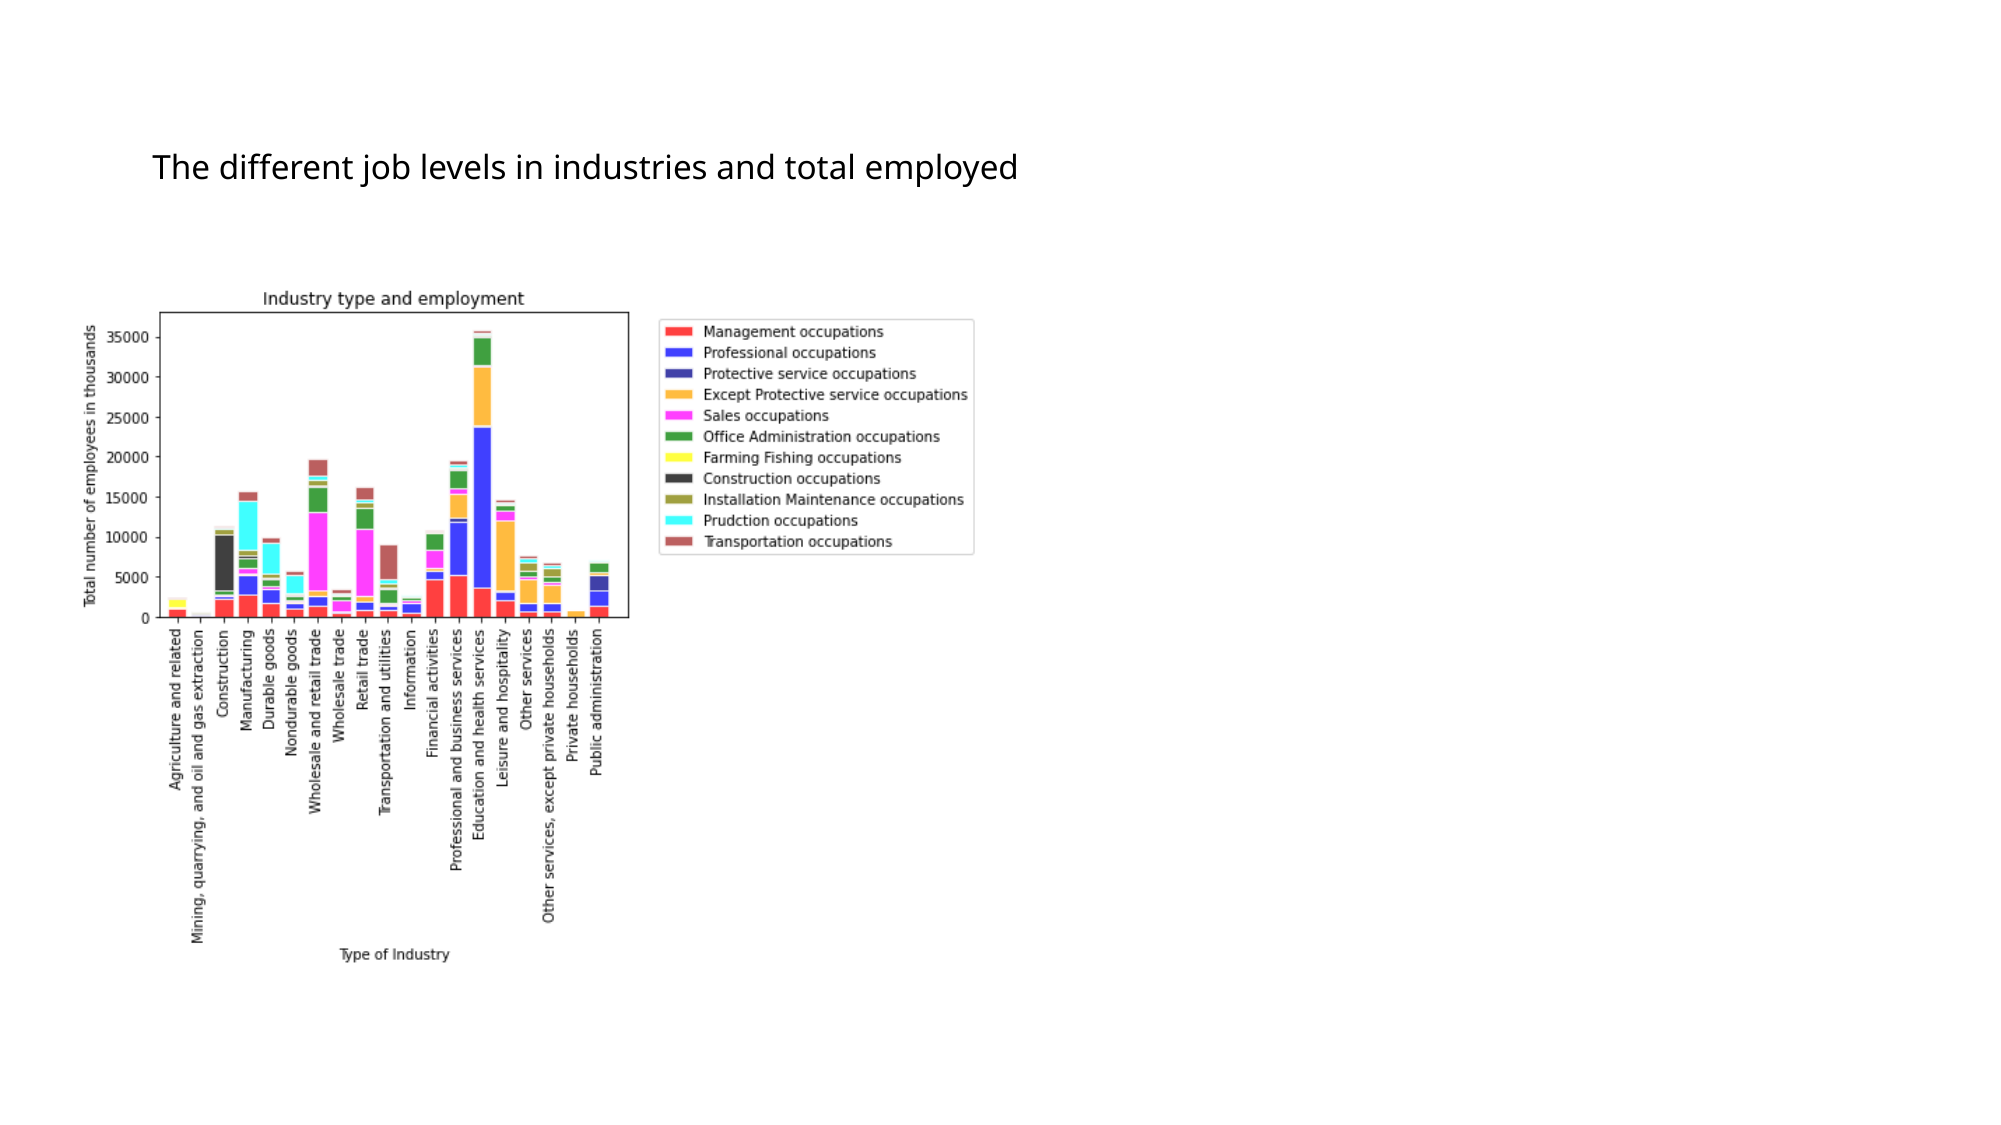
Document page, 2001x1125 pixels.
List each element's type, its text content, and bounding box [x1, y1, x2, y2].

title The different job levels in industries and total employed [137, 59, 1863, 278]
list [77, 277, 1319, 992]
